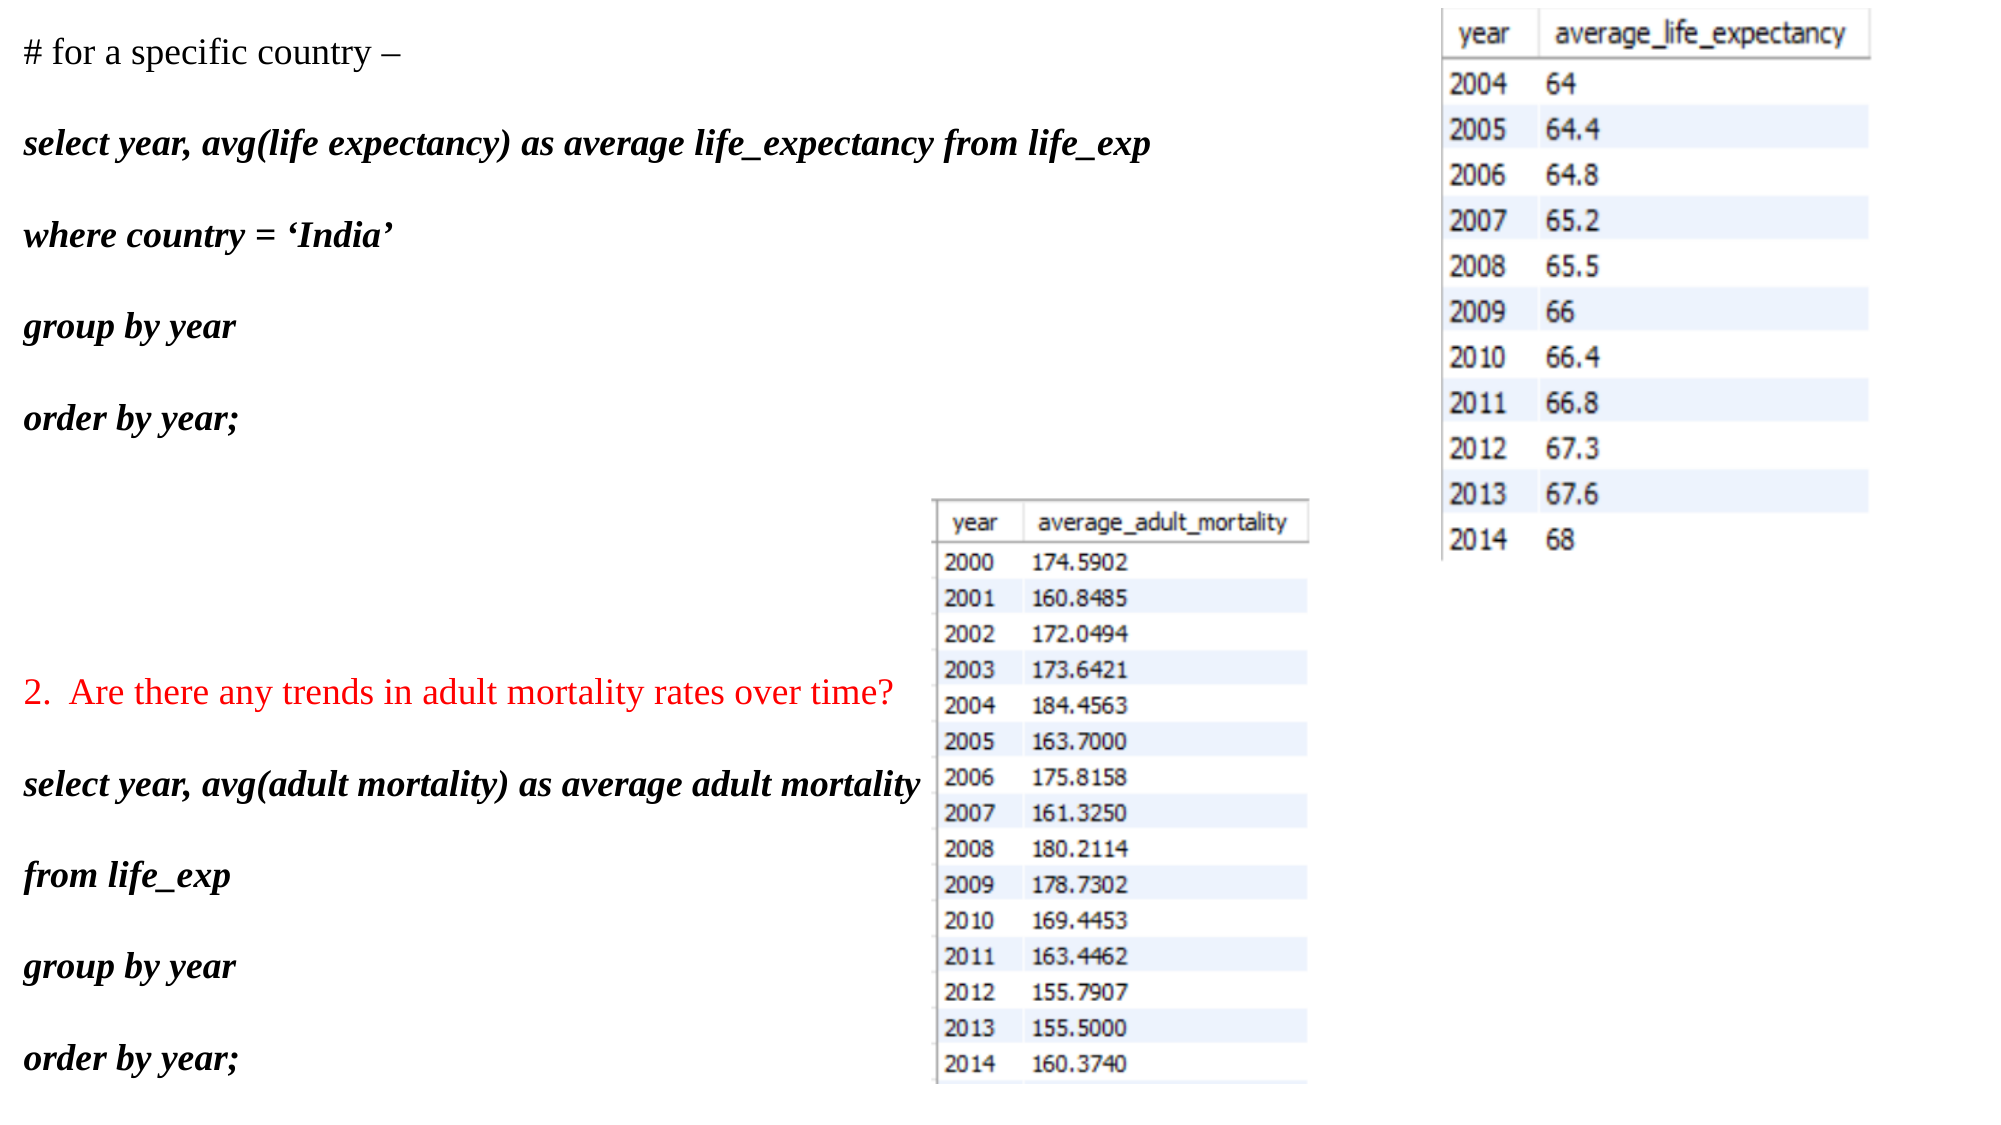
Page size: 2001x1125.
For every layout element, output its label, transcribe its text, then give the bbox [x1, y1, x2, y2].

list # for a specific country – select year, avg(life expectancy) as average life_expectancy from life_exp where country = ‘India’ group by year order by year; 2. Are there any trends in adult mortality rates over time? select year, avg(adult mortality) as average adult mortality from life_exp group by year order by year; [8, 16, 1952, 1104]
picture [931, 498, 1310, 1084]
picture [1441, 8, 1886, 563]
